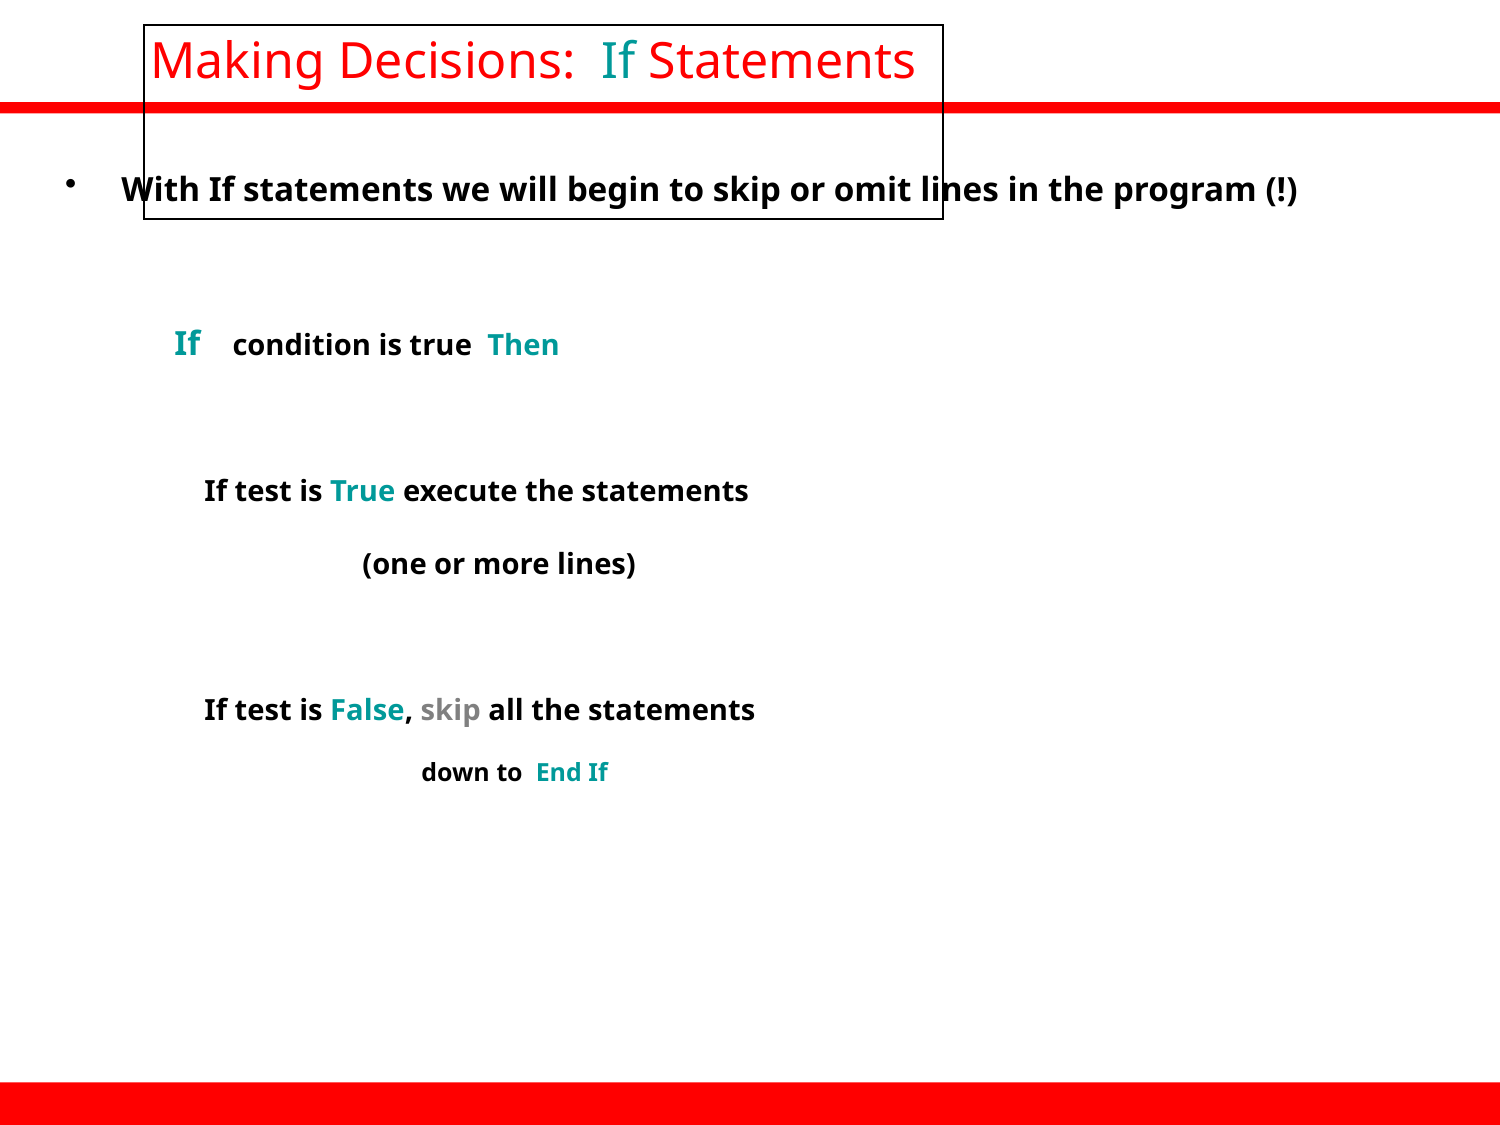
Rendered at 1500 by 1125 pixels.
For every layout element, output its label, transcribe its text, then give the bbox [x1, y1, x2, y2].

title Making Decisions: If Statements [143, 25, 943, 149]
list With If statements we will begin to skip or omit lines in the program (!) If condition is true Then If test is True execute the statements (one or more lines) If test is False, skip all the statements down to End If [49, 149, 1381, 1006]
